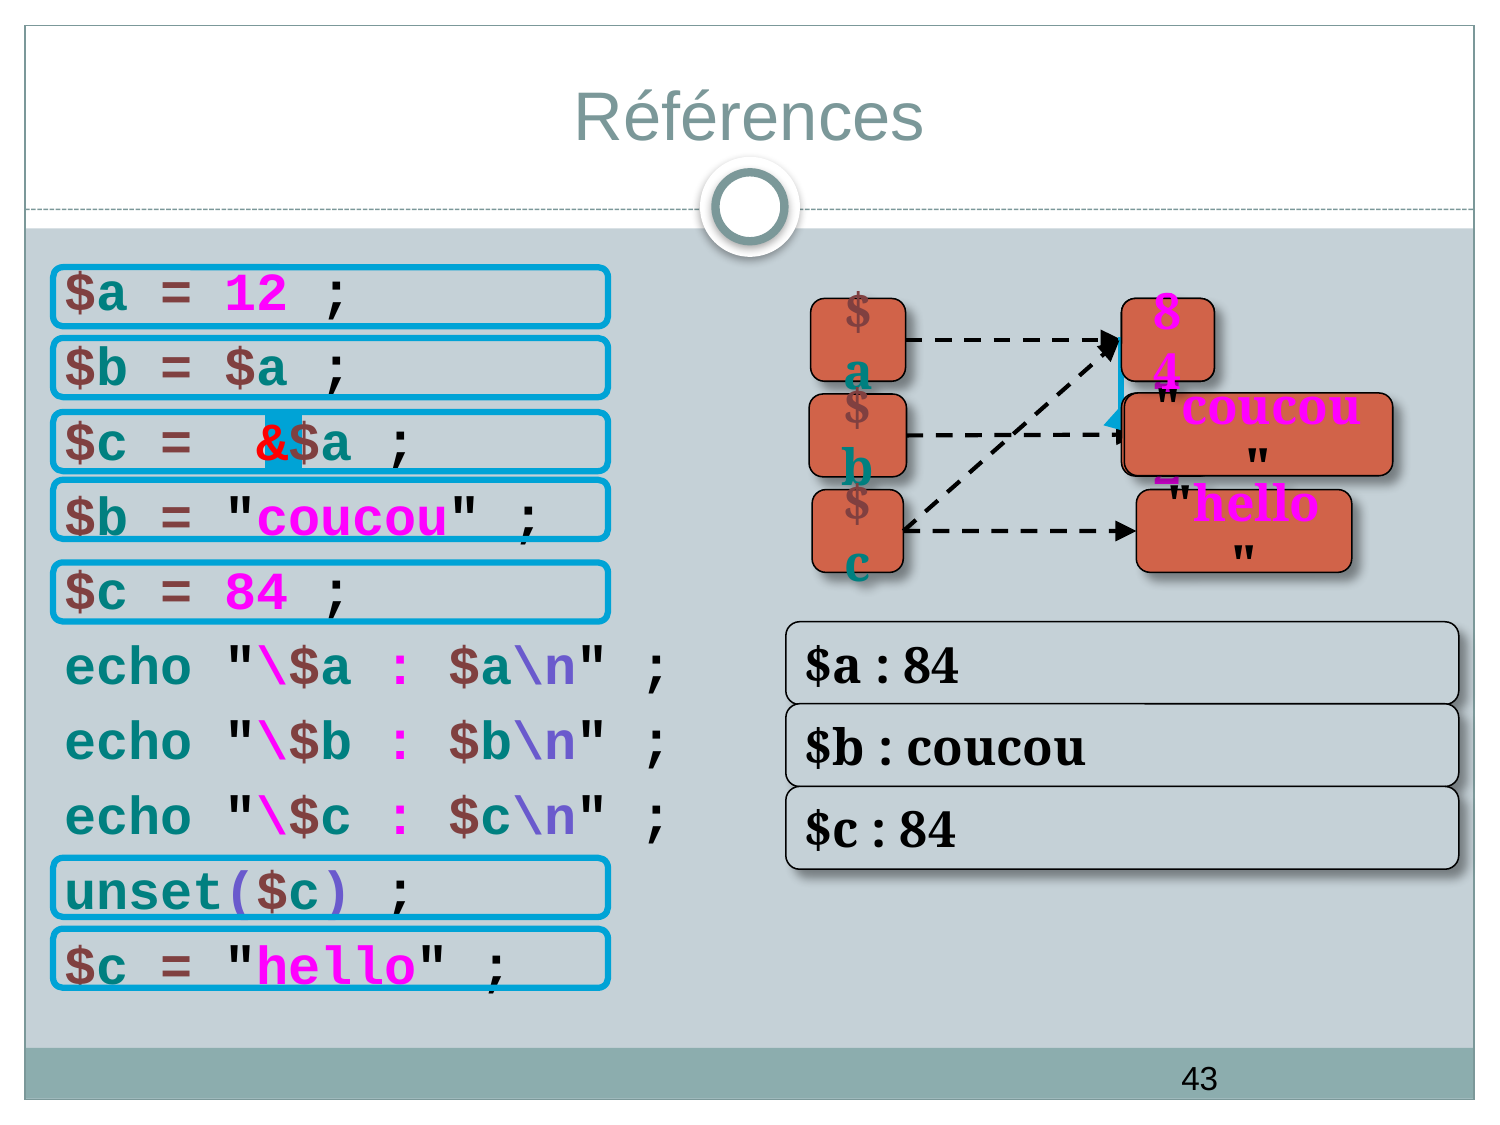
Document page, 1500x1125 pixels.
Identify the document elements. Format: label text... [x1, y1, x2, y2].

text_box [906, 340, 1120, 530]
text_box [53, 562, 609, 622]
slide_number 43 [950, 1046, 1450, 1107]
text_box $b [809, 393, 899, 477]
text_box $b : coucou [785, 703, 1459, 786]
title Références [49, 37, 1450, 162]
text_box [53, 267, 609, 327]
text_box [53, 337, 609, 398]
list $a = 12 ; $b = $a ; $c = &$a ; $b = "coucou" ; $c = 84 ; echo "\$a : $a\n" ; echo "\$b : $b\n" ; echo "\$c : $c\n" ; unset($c) ; $c = "hello" ; [49, 249, 1450, 1005]
text_box [53, 479, 609, 539]
text_box $a : 84 [785, 621, 1459, 704]
text_box [53, 928, 609, 988]
text_box 12 [1119, 302, 1125, 337]
text_box 84 [1121, 298, 1215, 382]
text_box $a [810, 298, 906, 382]
text_box [53, 411, 609, 472]
text_box $c [812, 489, 904, 573]
text_box [53, 857, 609, 917]
text_box "hello" [1136, 489, 1352, 573]
text_box $c : 84 [785, 786, 1459, 870]
text_box "coucou" [1126, 392, 1393, 476]
